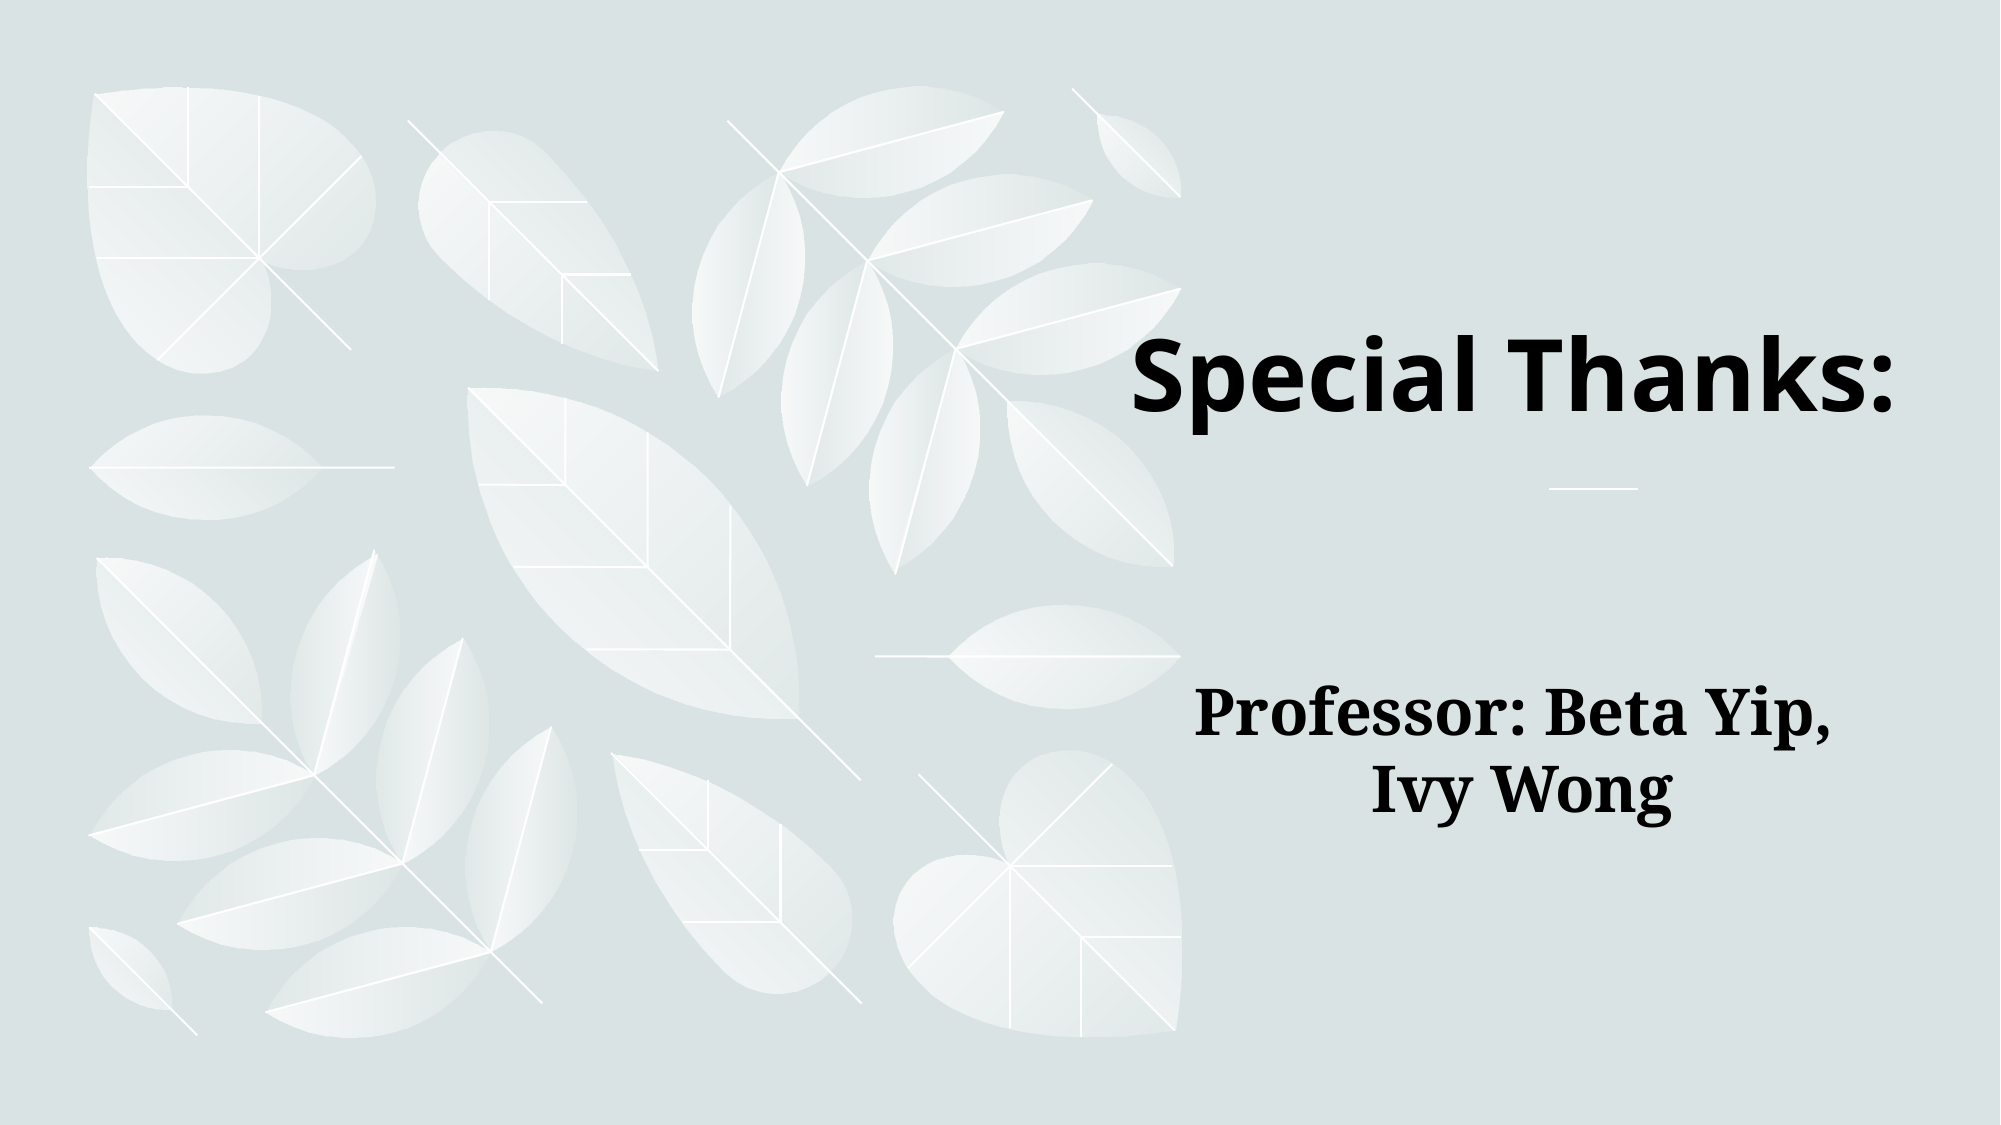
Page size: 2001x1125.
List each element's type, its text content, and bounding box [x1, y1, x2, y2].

title Special Thanks: Professor: Beta Yip, Ivy Wong [1091, 111, 1937, 954]
